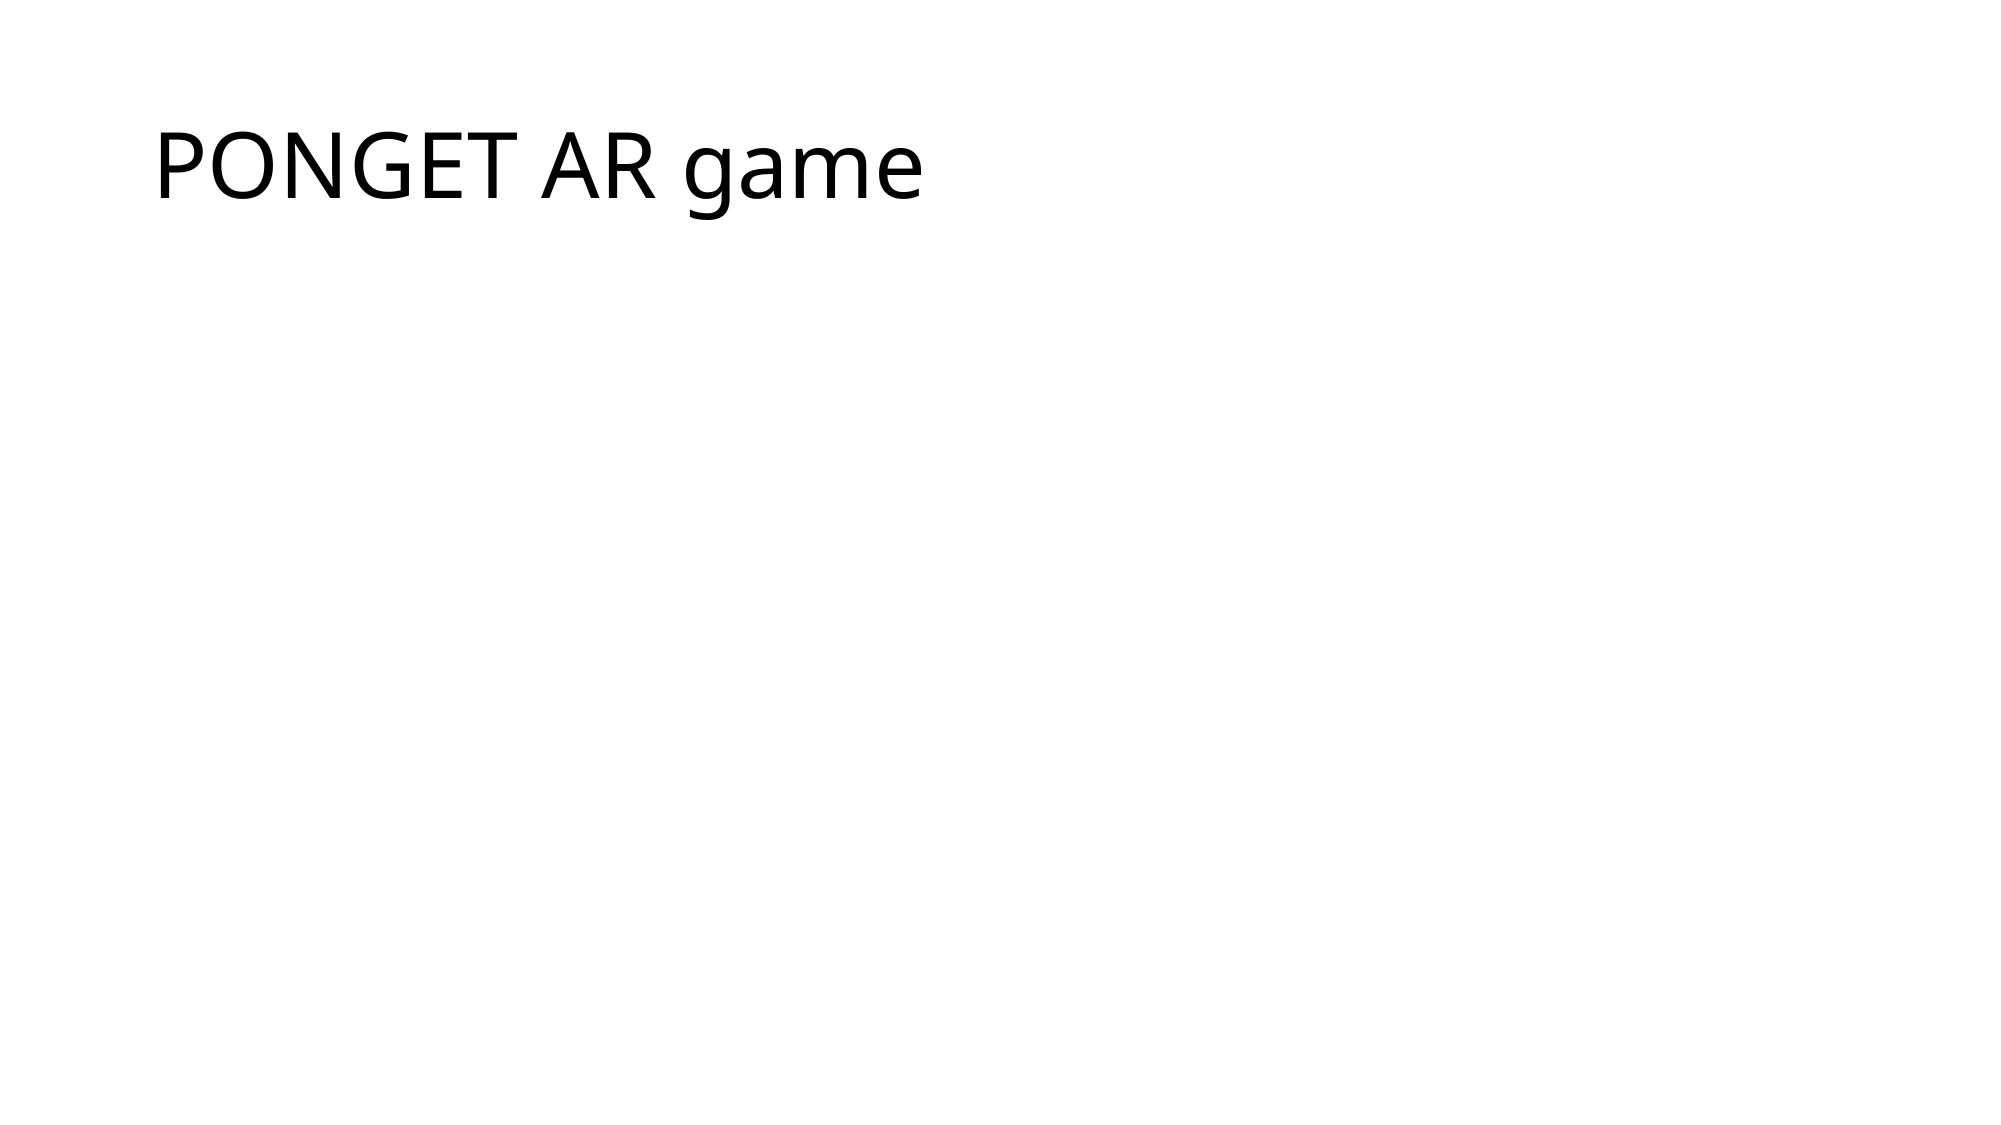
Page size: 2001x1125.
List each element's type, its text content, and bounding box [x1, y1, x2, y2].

title PONGET AR game [137, 59, 1863, 278]
